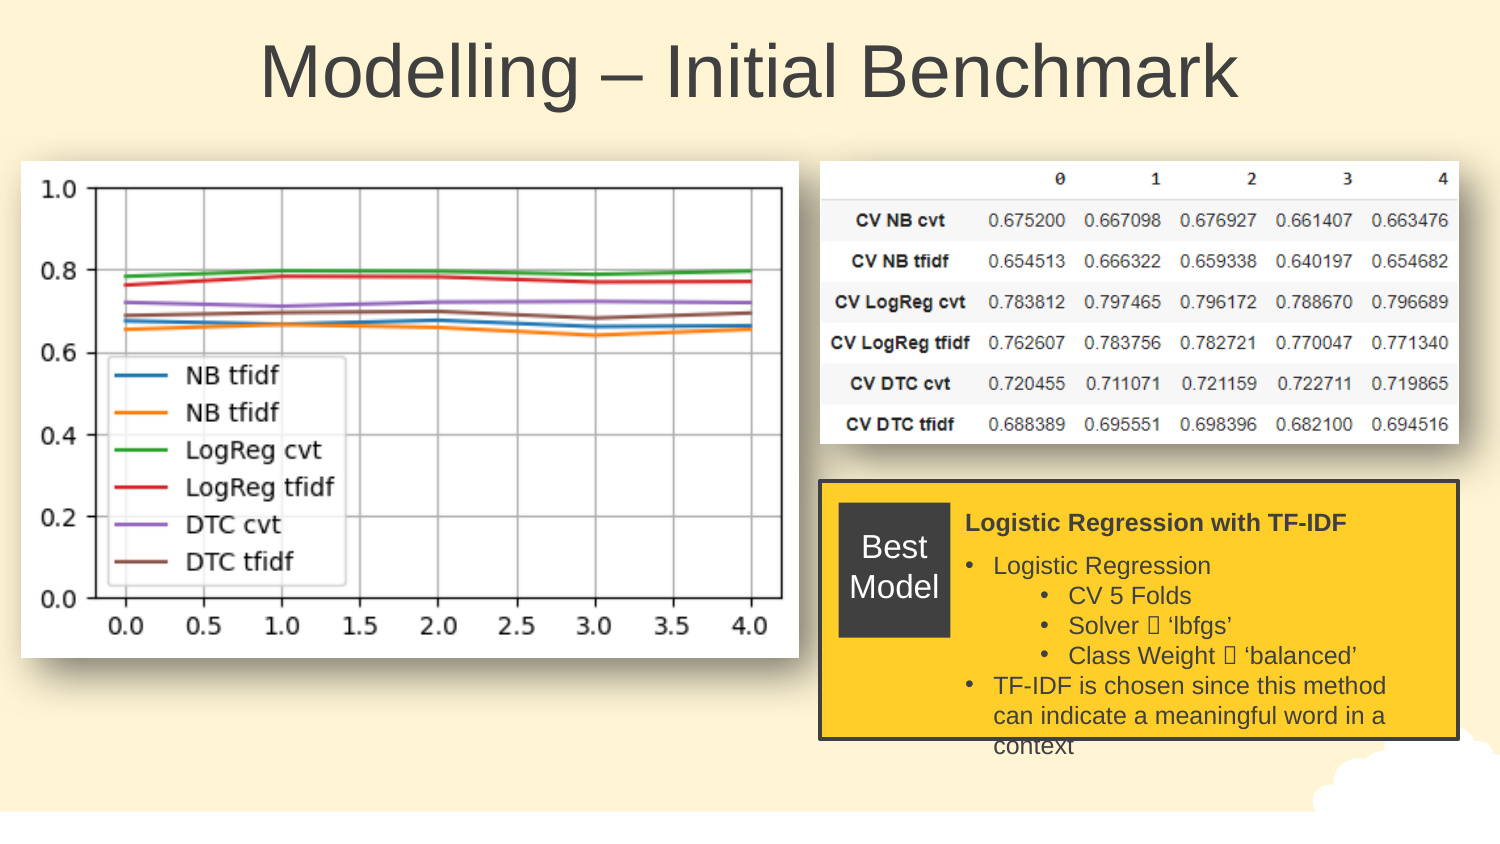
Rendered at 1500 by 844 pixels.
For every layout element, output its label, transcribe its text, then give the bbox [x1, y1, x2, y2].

list Modelling – Initial Benchmark [0, 20, 1500, 115]
picture [20, 161, 800, 659]
picture [820, 161, 1459, 444]
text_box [819, 480, 1459, 740]
